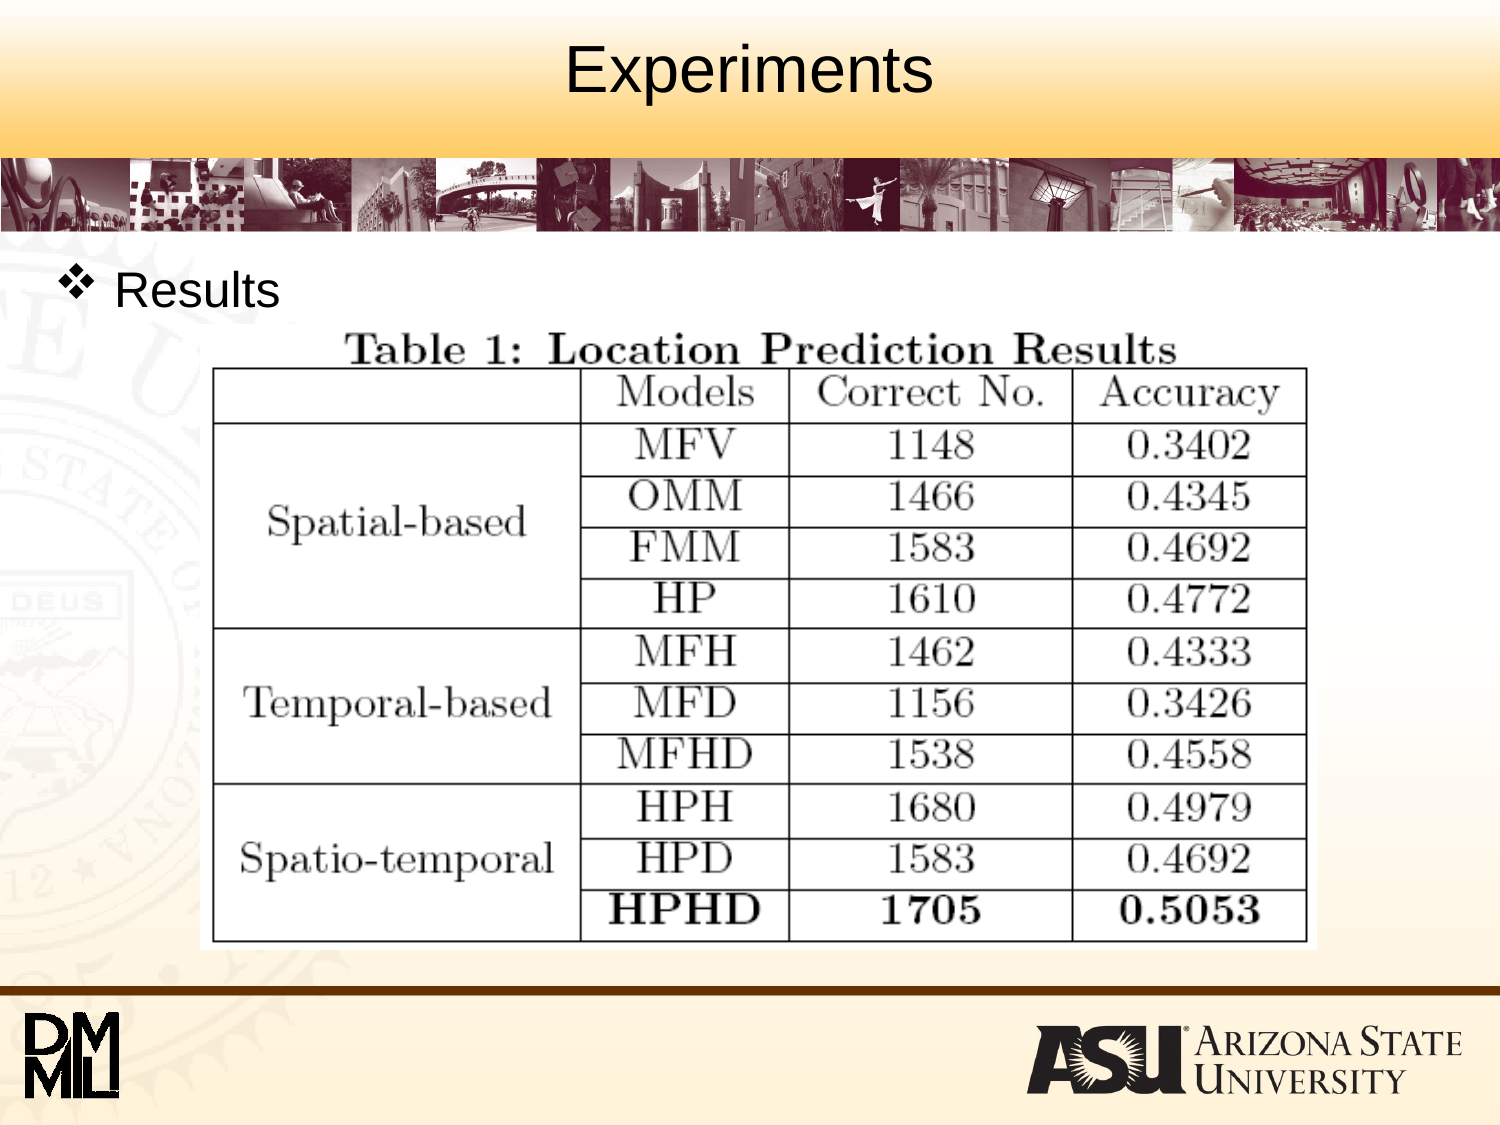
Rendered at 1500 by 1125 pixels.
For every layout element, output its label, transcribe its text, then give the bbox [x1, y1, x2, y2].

text_box Results [39, 249, 1500, 565]
title Experiments [74, 0, 1426, 133]
picture [0, 0, 1500, 1125]
